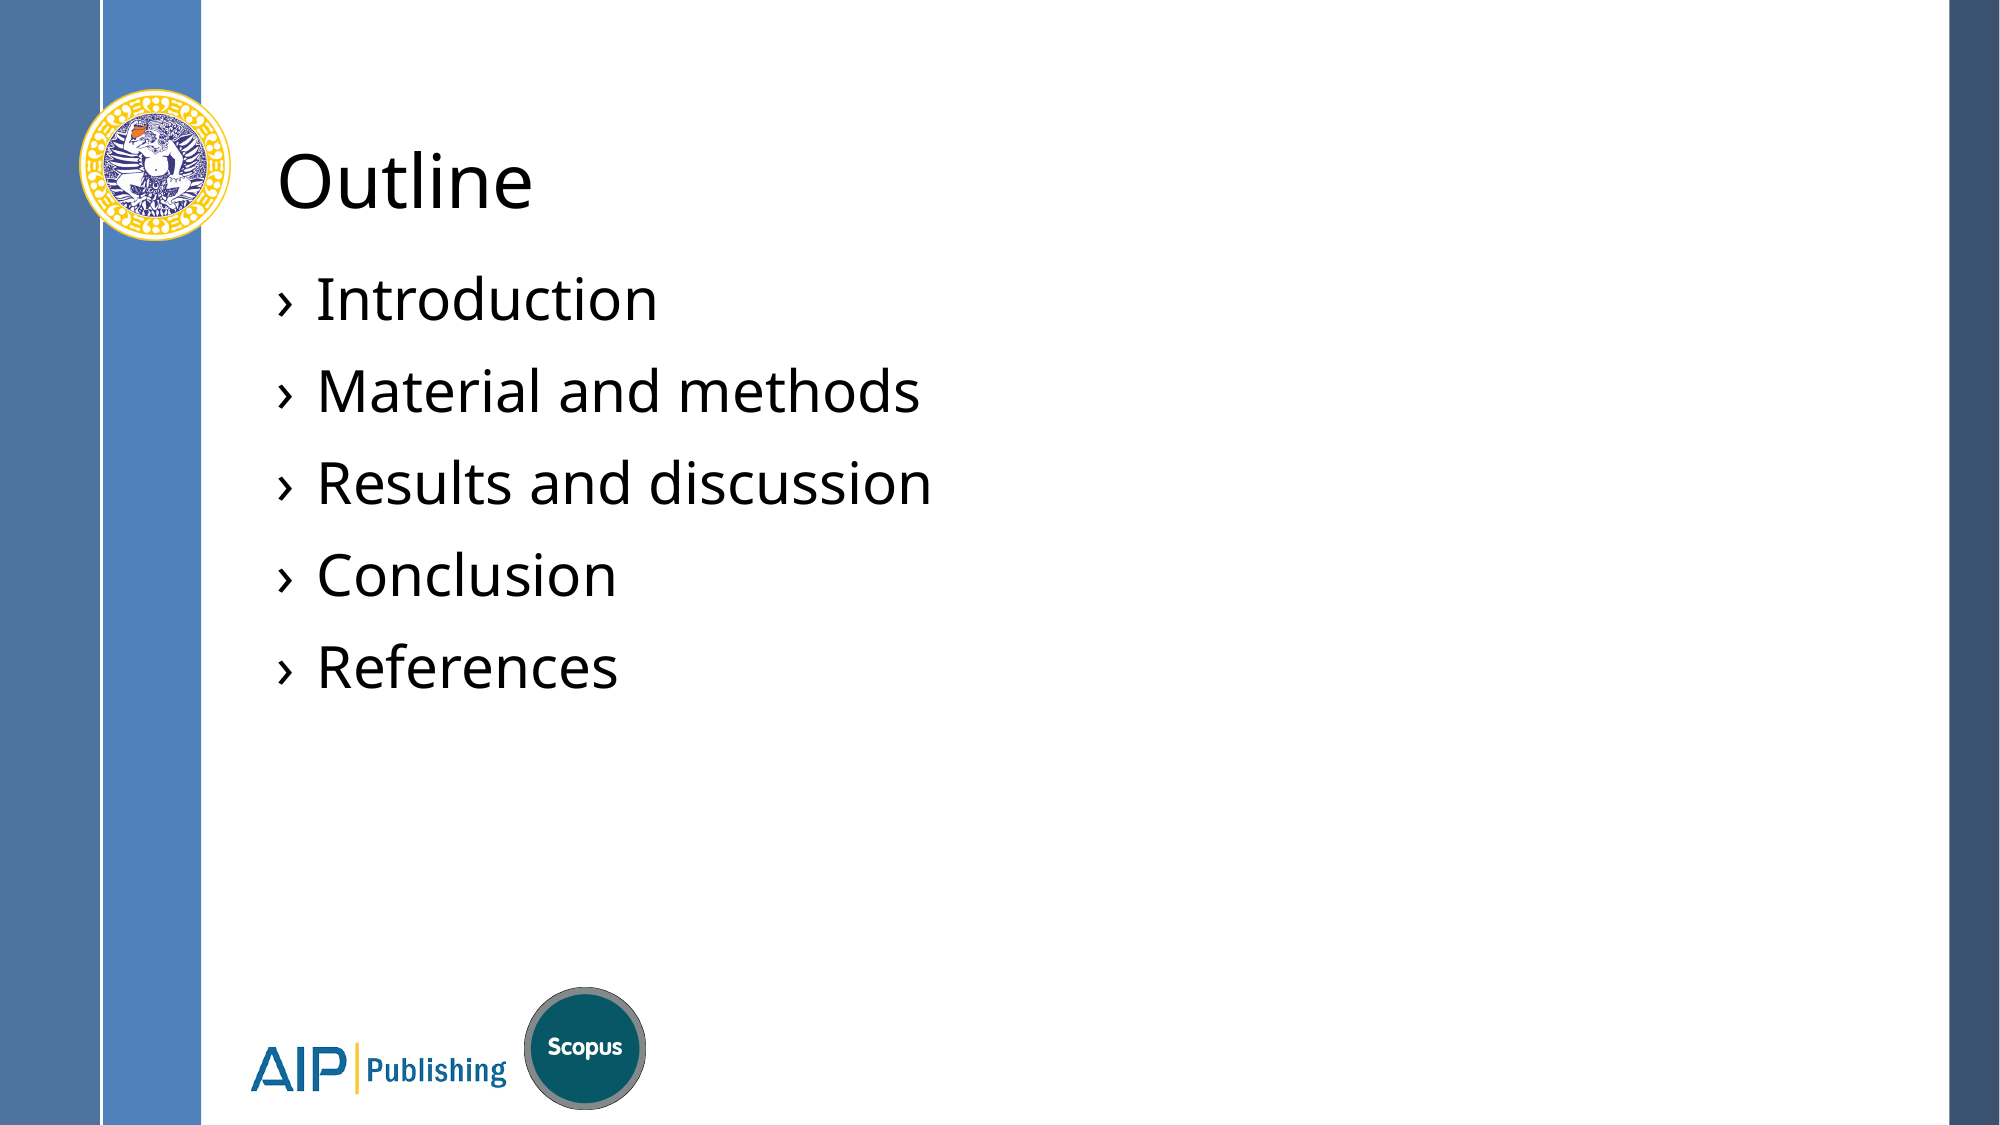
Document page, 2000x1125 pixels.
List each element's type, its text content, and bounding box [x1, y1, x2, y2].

picture [237, 1013, 646, 1121]
picture [79, 89, 231, 241]
title Outline [261, 29, 1867, 233]
list Introduction Material and methods Results and discussion Conclusion References [261, 262, 1867, 1013]
